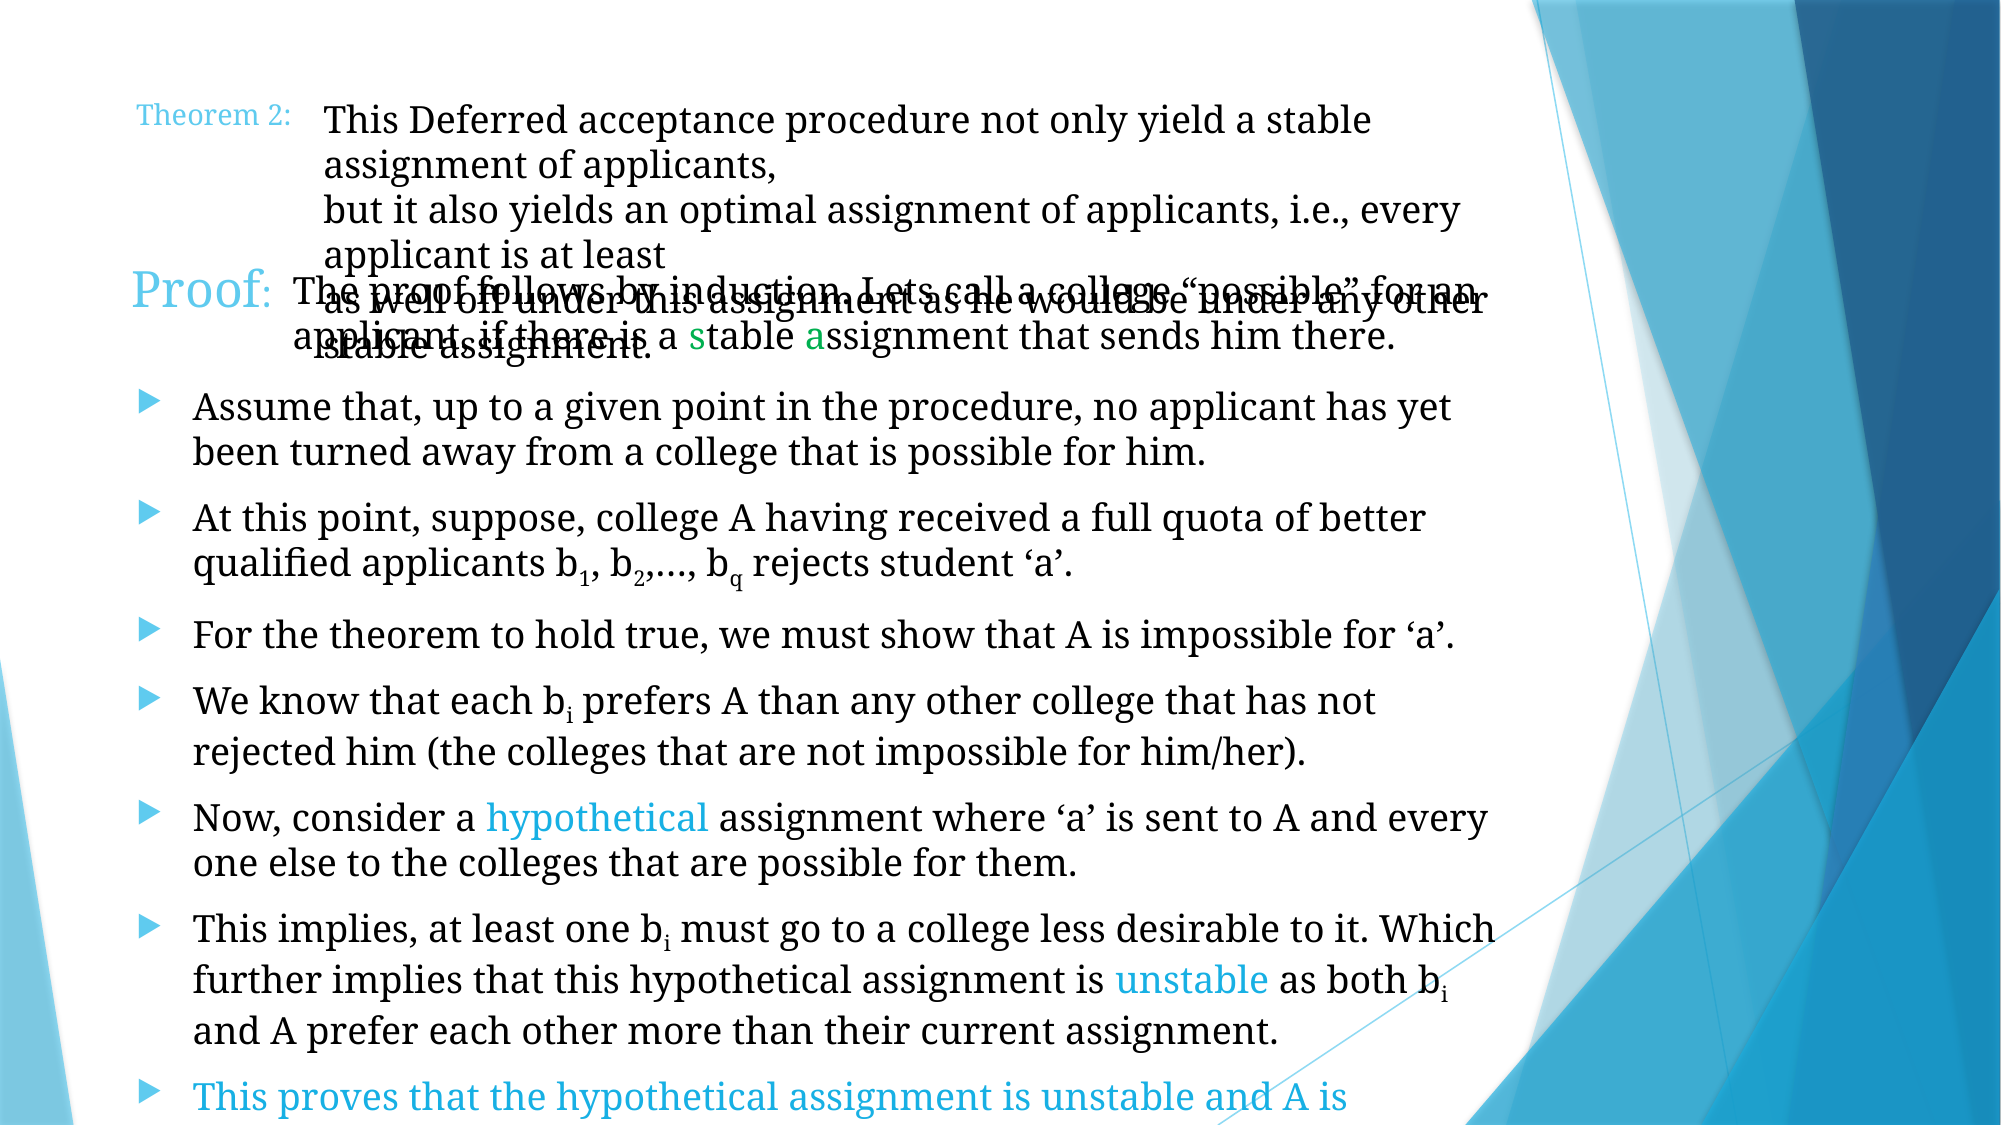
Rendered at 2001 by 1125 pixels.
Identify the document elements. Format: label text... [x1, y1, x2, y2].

text_box The proof follows by induction. Lets call a college “possible” for an applicant, if there is a stable assignment that sends him there. [277, 259, 1523, 365]
title Theorem 2: [121, 88, 308, 158]
text_box This Deferred acceptance procedure not only yield a stable assignment of applicants, but it also yields an optimal assignment of applicants, i.e., every applicant is at least as well off under this assignment as he would be under any other stable assignment. [308, 88, 1583, 374]
text_box Proof: [116, 249, 287, 325]
list Assume that, up to a given point in the procedure, no applicant has yet been turned away from a college that is possible for him. At this point, suppose, college A having received a full quota of better qualified applicants b1, b2,…, bq rejects student ‘a’. For the theorem to hold true, we must show that A is impossible for ‘a’. We know that each bi prefers A than any other college that has not rejected him (the colleges that are not impossible for him/her). Now, consider a hypothetical assignment where ‘a’ is sent to A and every one else to the colleges that are possible for them. This implies, at least one bi must go to a college less desirable to it. Which further implies that this hypothetical assignment is unstable as both bi and A prefer each other more than their current assignment. This proves that the hypothetical assignment is unstable and A is impossible for ‘a’. [121, 375, 1532, 1125]
